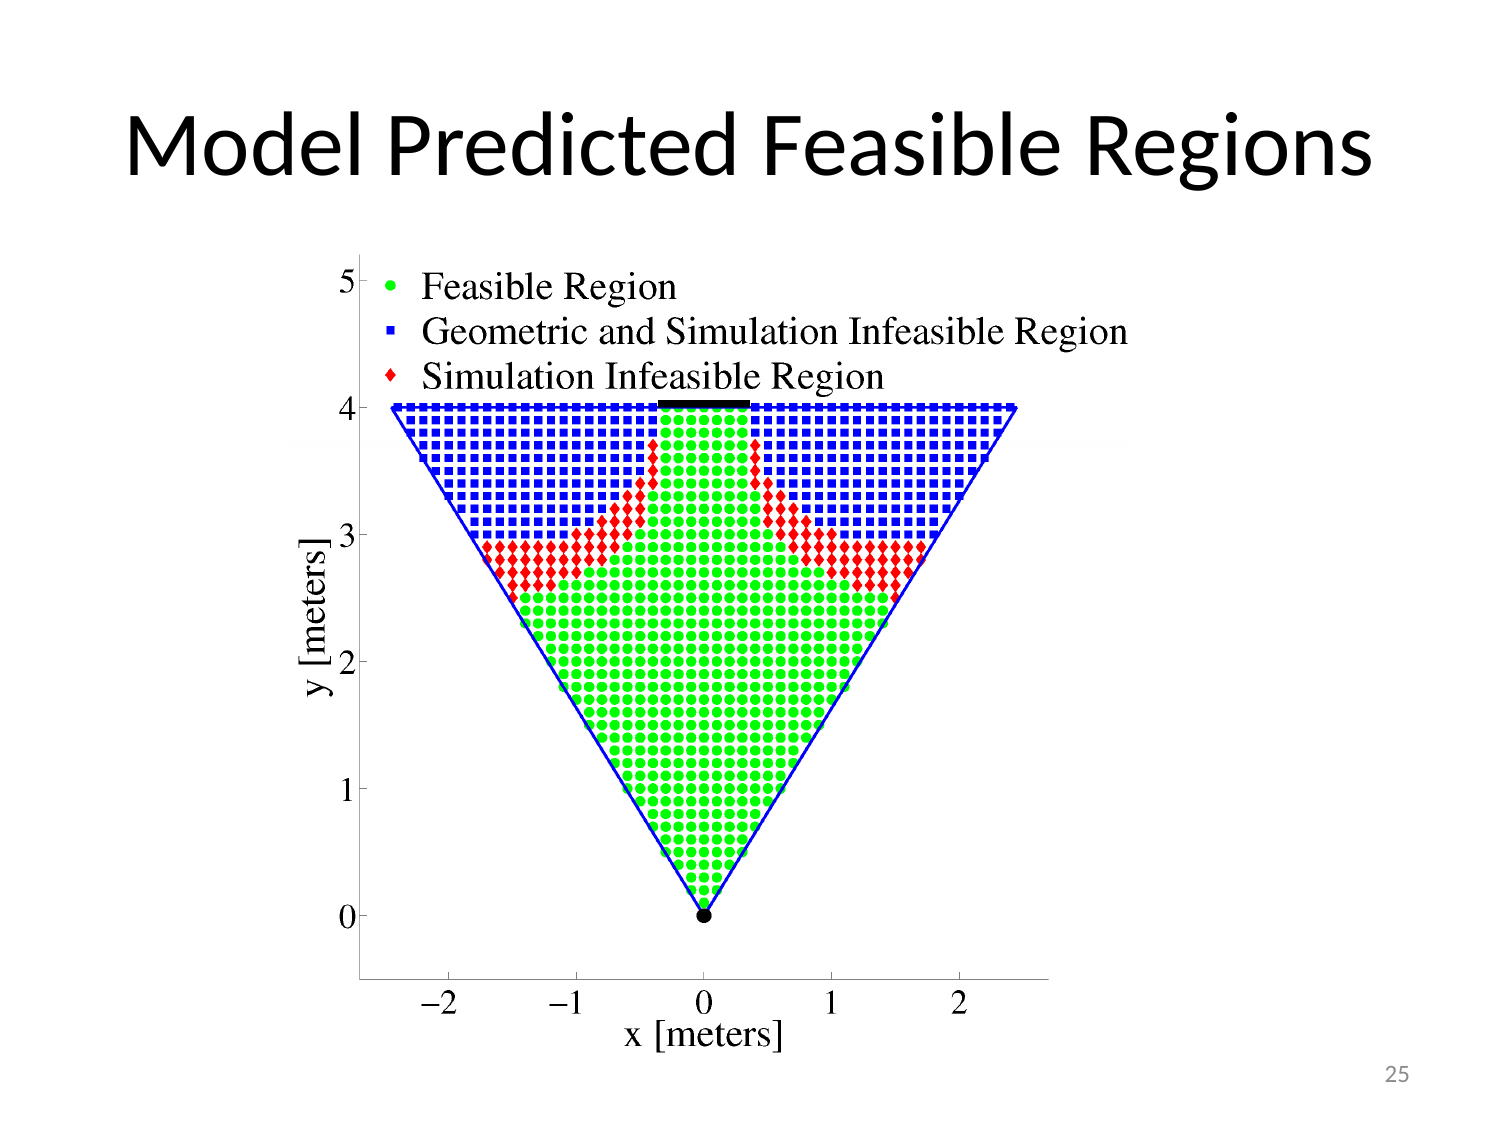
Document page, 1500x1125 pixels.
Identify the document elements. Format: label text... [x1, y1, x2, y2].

title Model Predicted Feasible Regions [75, 45, 1425, 233]
slide_number 25 [1074, 1042, 1425, 1103]
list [287, 241, 1133, 1057]
